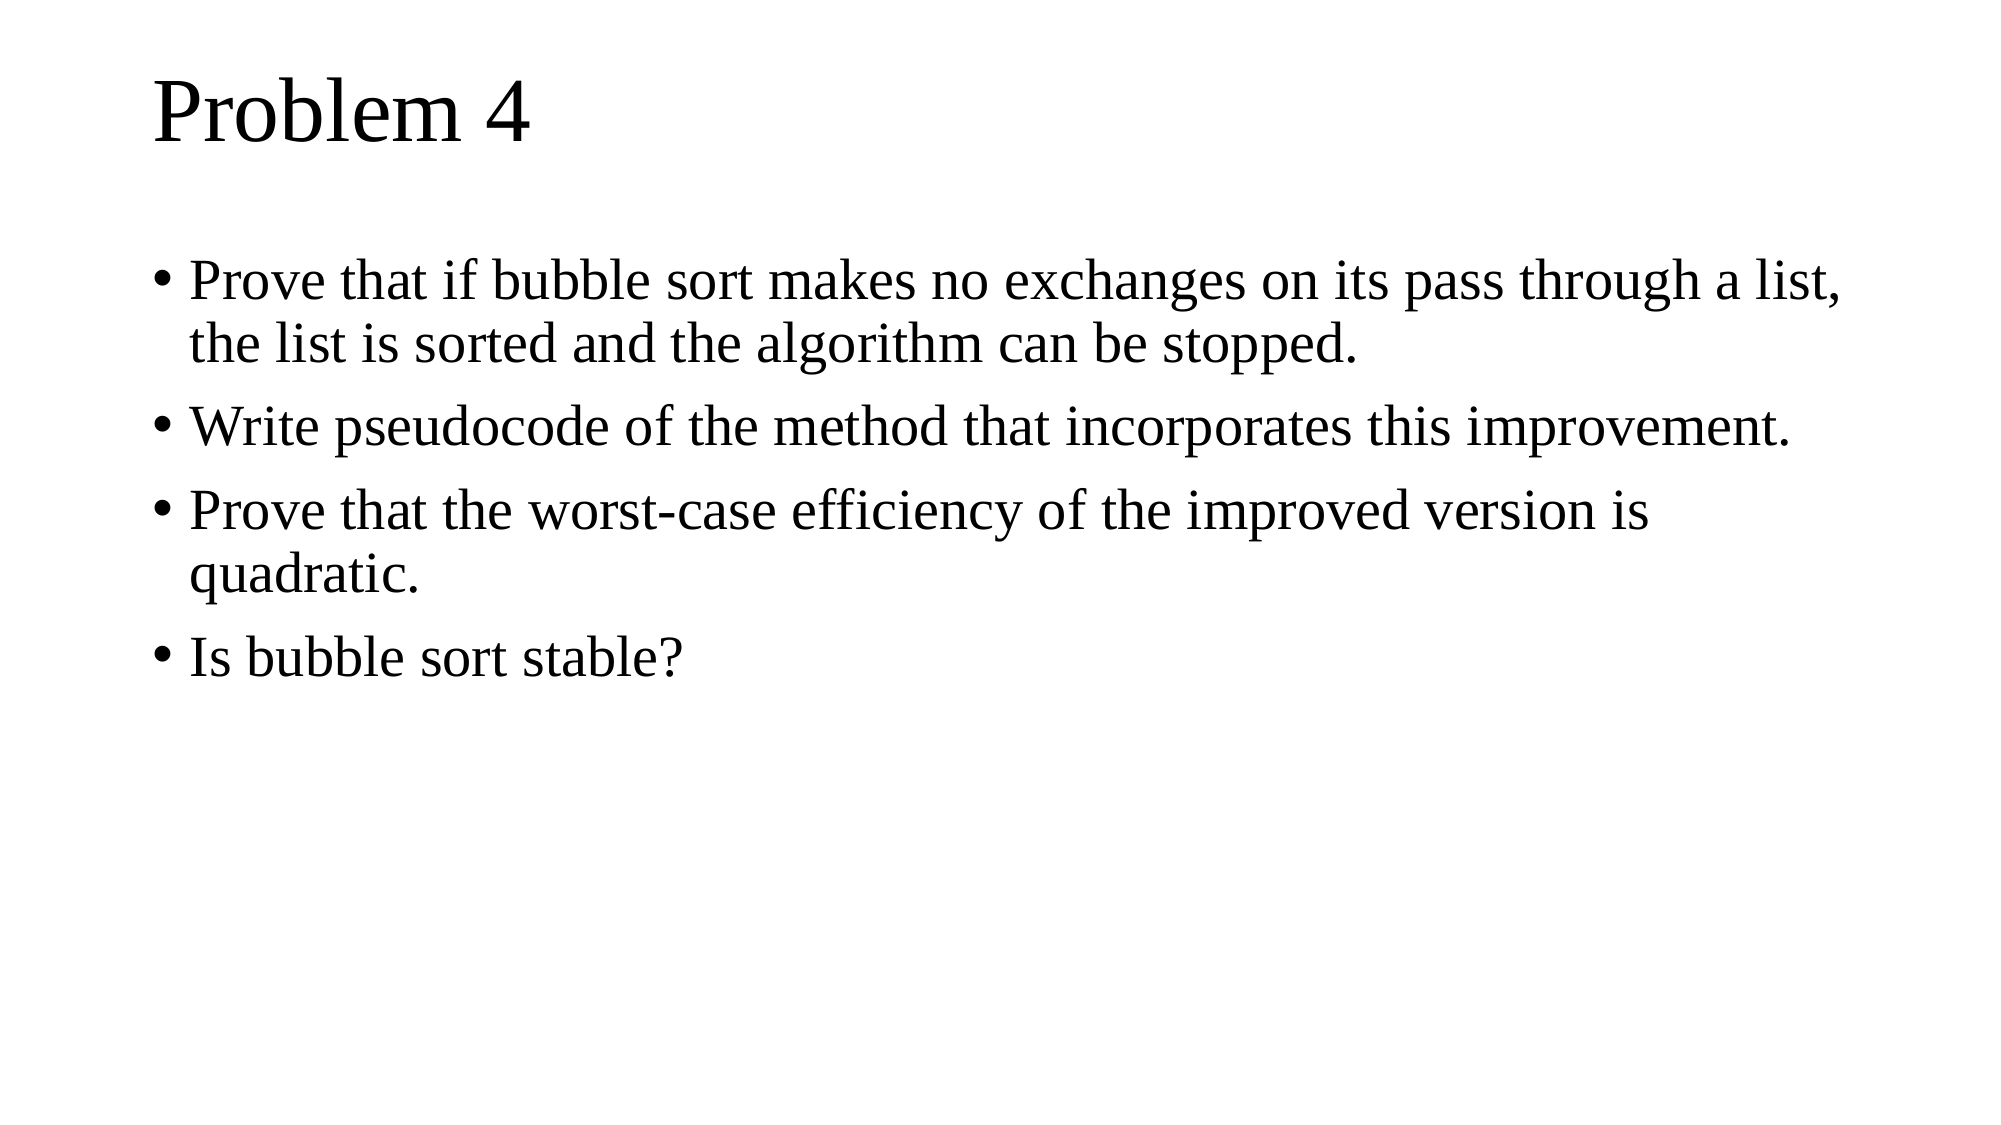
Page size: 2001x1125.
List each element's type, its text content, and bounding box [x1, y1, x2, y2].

list Prove that if bubble sort makes no exchanges on its pass through a list, the list is sorted and the algorithm can be stopped. Write pseudocode of the method that incorporates this improvement. Prove that the worst-case efficiency of the improved version is quadratic. Is bubble sort stable? [137, 241, 1863, 1014]
title Problem 4 [137, 3, 1863, 221]
